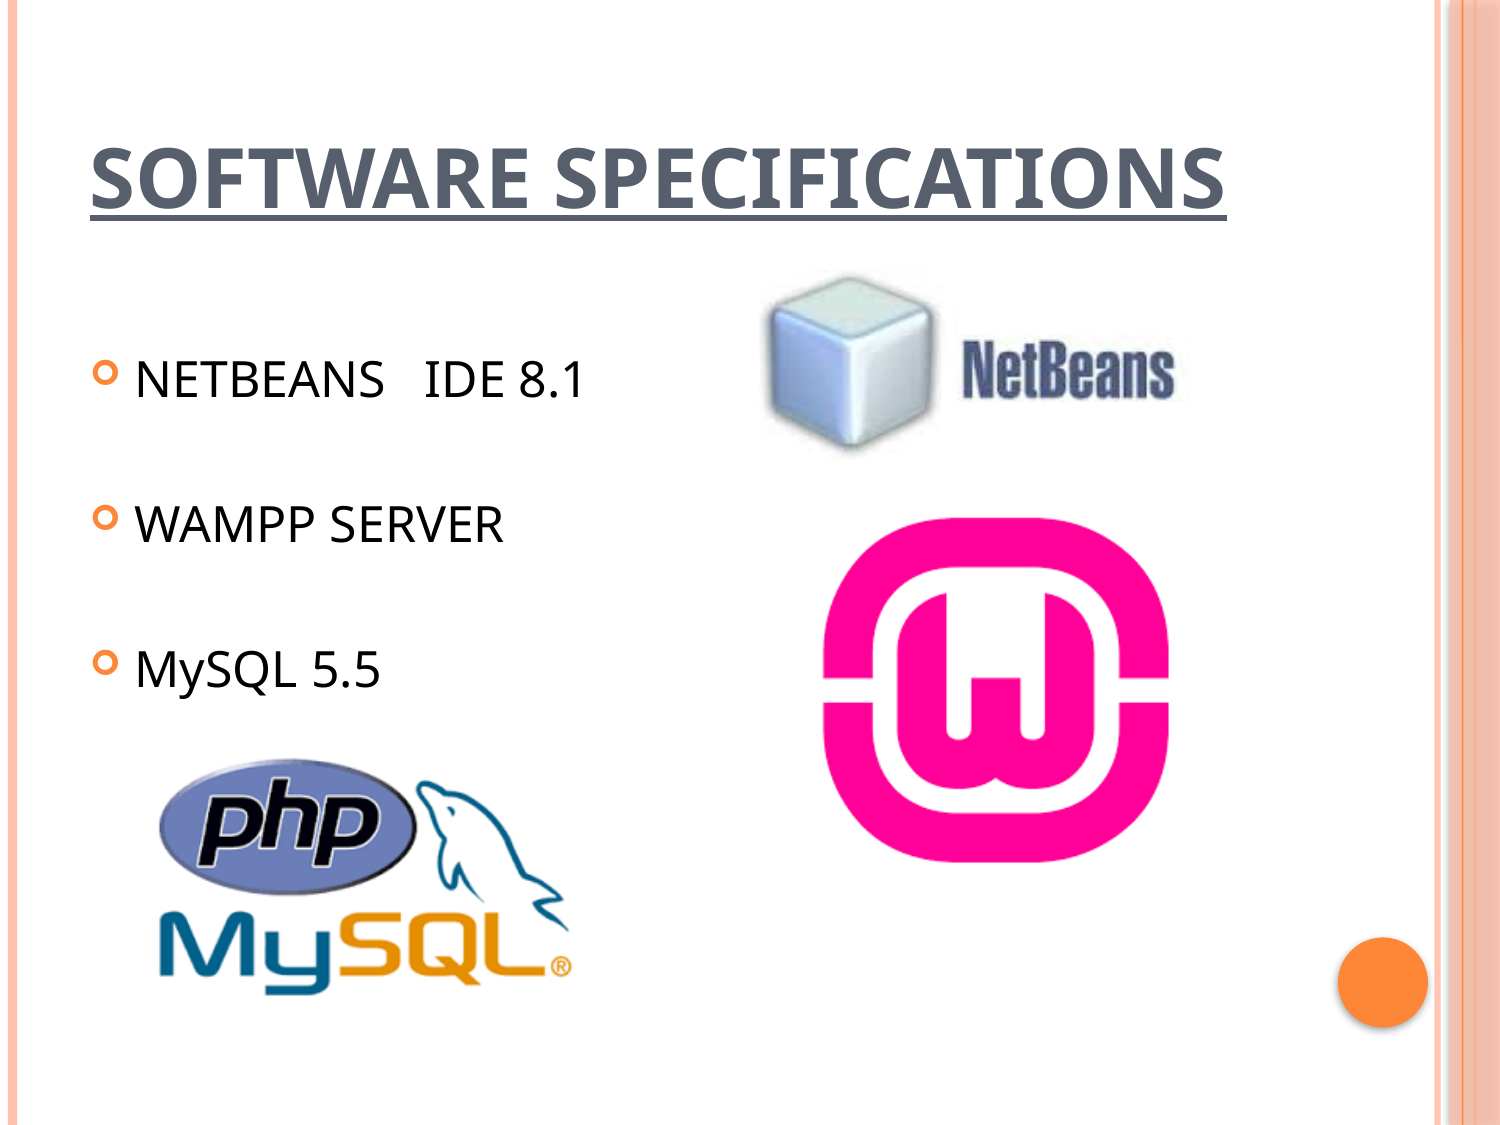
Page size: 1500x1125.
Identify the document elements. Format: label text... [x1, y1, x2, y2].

picture [151, 749, 575, 1013]
title Software specifications [75, 45, 1300, 233]
picture [759, 268, 1198, 461]
list NETBEANS IDE 8.1 WAMPP SERVER MySQL 5.5 [75, 339, 1300, 1062]
picture [819, 515, 1173, 867]
